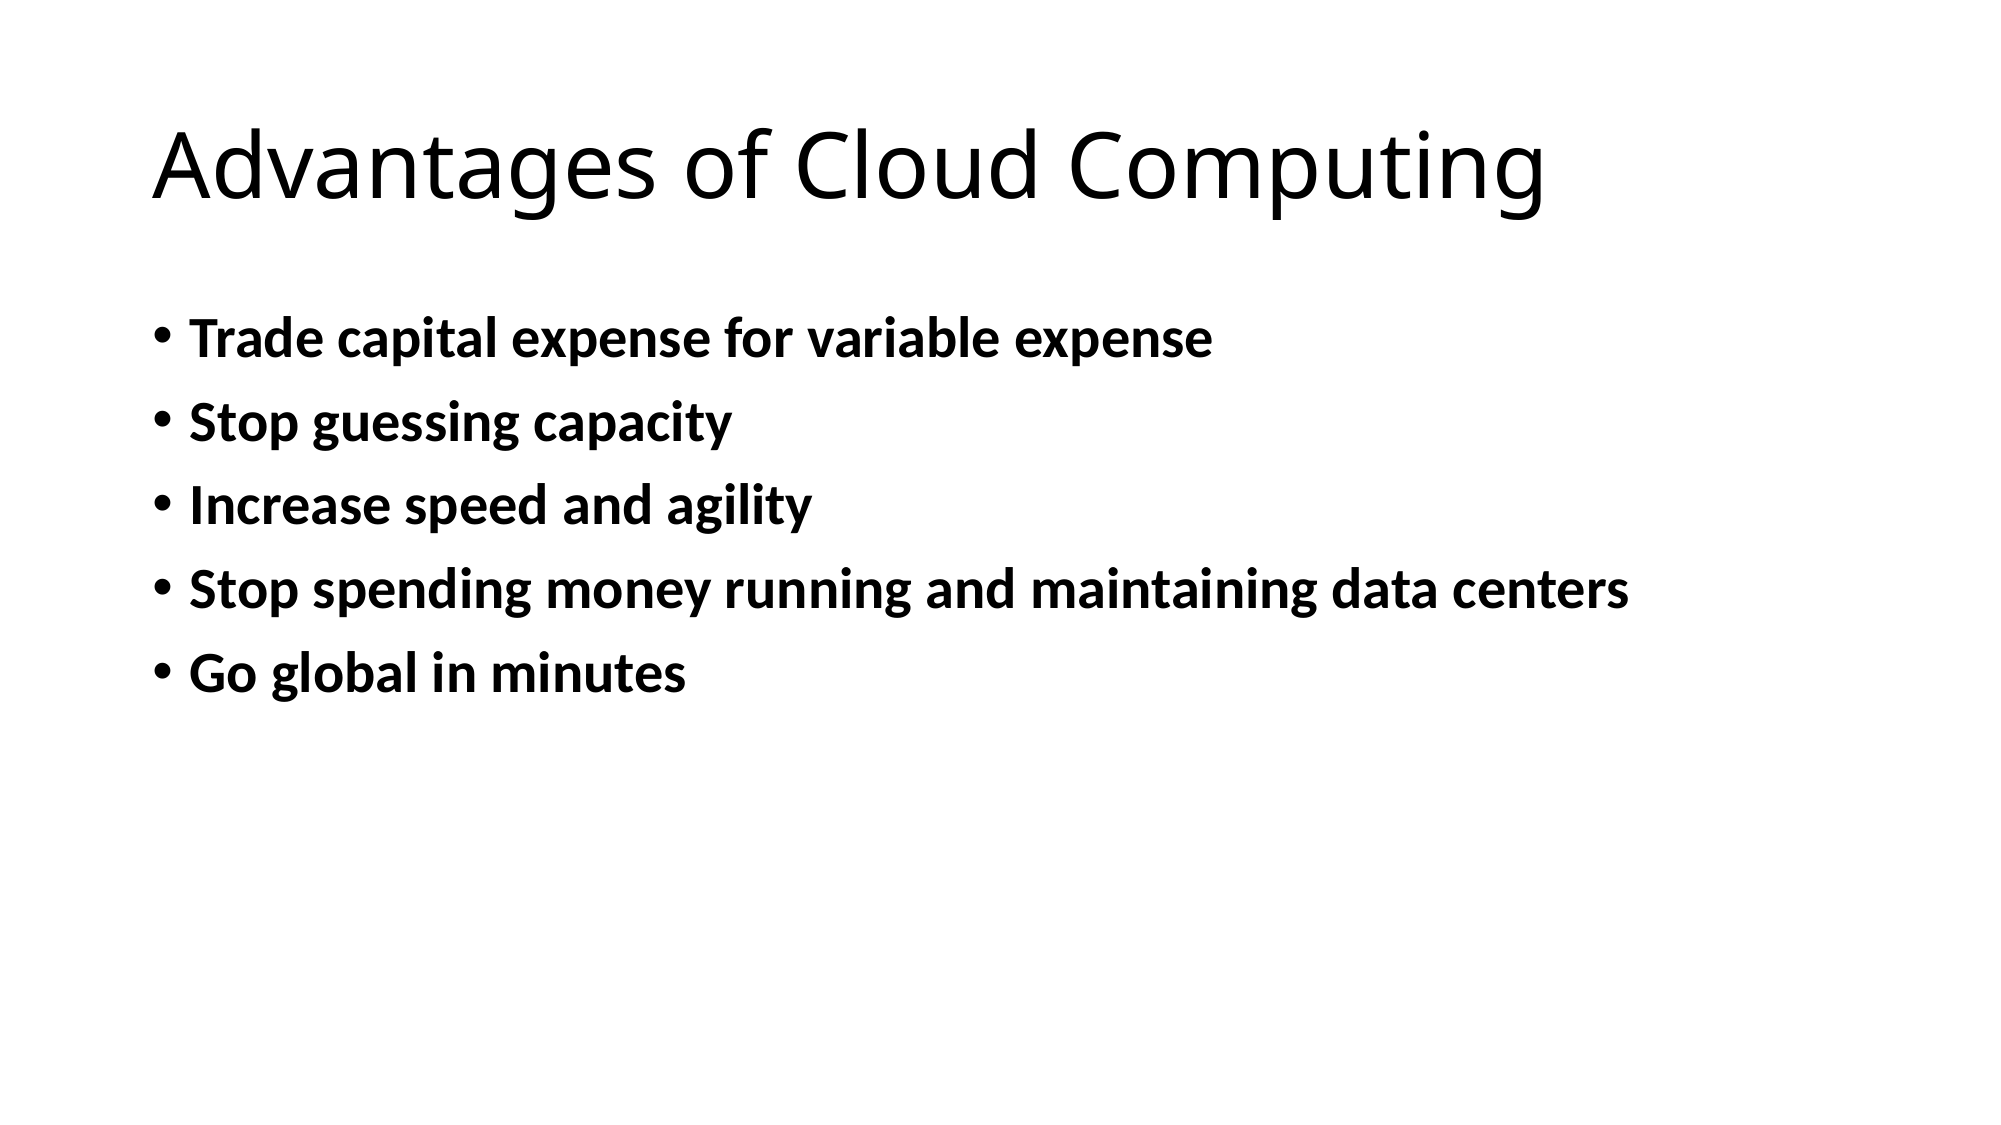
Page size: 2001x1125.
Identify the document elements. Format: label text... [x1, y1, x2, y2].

list Trade capital expense for variable expense Stop guessing capacity Increase speed and agility Stop spending money running and maintaining data centers Go global in minutes [137, 299, 1863, 1014]
title Advantages of Cloud Computing [137, 59, 1863, 278]
